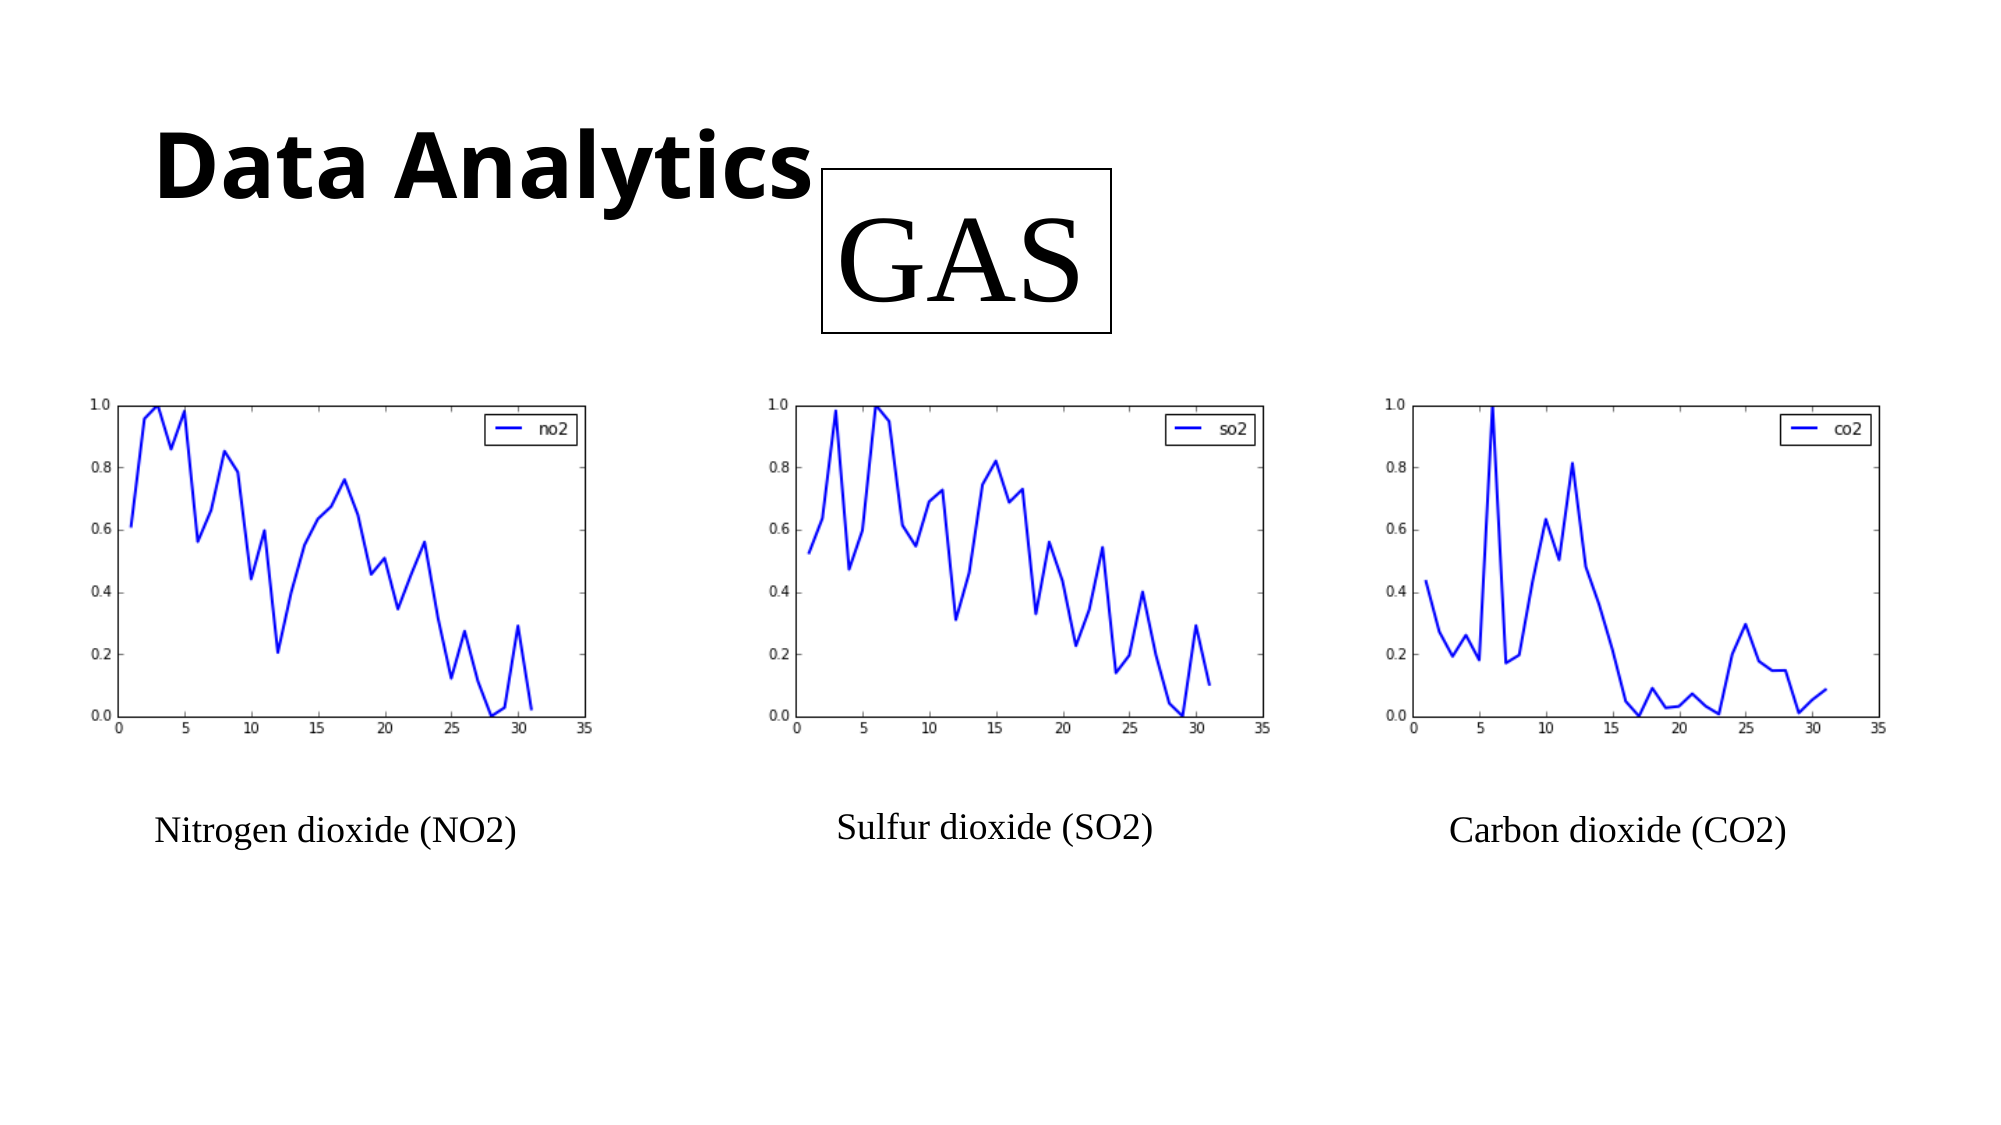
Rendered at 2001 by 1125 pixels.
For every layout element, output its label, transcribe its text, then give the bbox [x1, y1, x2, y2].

text_box Carbon dioxide (CO2) [1434, 797, 1838, 858]
text_box Nitrogen dioxide (NO2) [139, 797, 544, 858]
picture [80, 389, 603, 746]
text_box Sulfur dioxide (SO2) [821, 794, 1225, 855]
title Data Analytics [137, 59, 1863, 278]
picture [1375, 389, 1897, 746]
text_box GAS [821, 168, 1112, 334]
picture [758, 389, 1281, 746]
